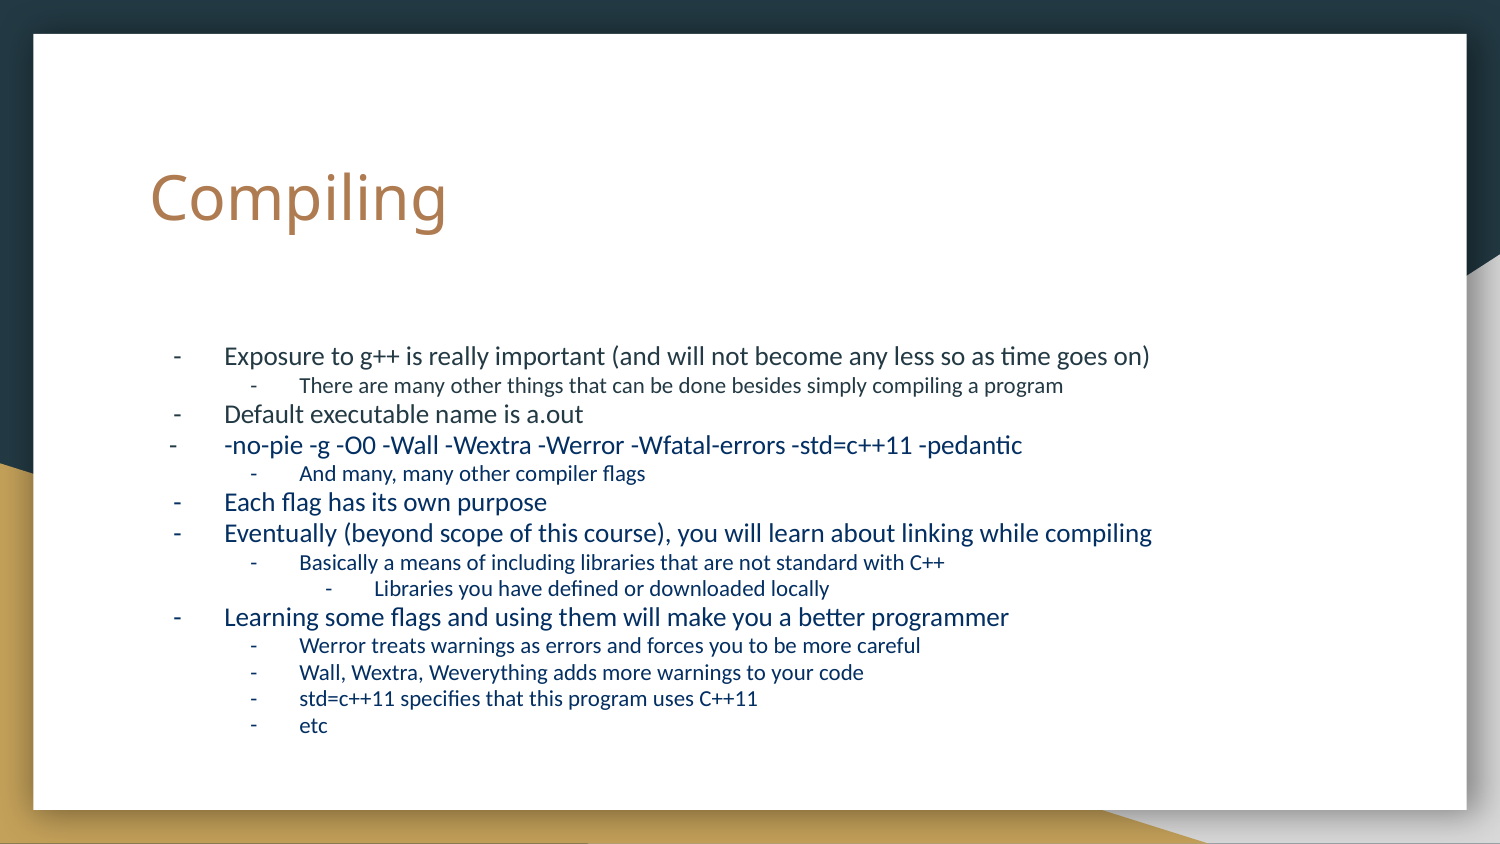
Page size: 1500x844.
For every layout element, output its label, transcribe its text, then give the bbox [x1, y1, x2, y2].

title Compiling [134, 138, 1366, 296]
list Exposure to g++ is really important (and will not become any less so as time goes on) There are many other things that can be done besides simply compiling a program Default executable name is a.out -no-pie -g -O0 -Wall -Wextra -Werror -Wfatal-errors -std=c++11 -pedantic And many, many other compiler flags Each flag has its own purpose Eventually (beyond scope of this course), you will learn about linking while compiling Basically a means of including libraries that are not standard with C++ Libraries you have defined or downloaded locally Learning some flags and using them will make you a better programmer Werror treats warnings as errors and forces you to be more careful Wall, Wextra, Weverything adds more warnings to your code std=c++11 specifies that this program uses C++11 etc [134, 326, 1366, 808]
